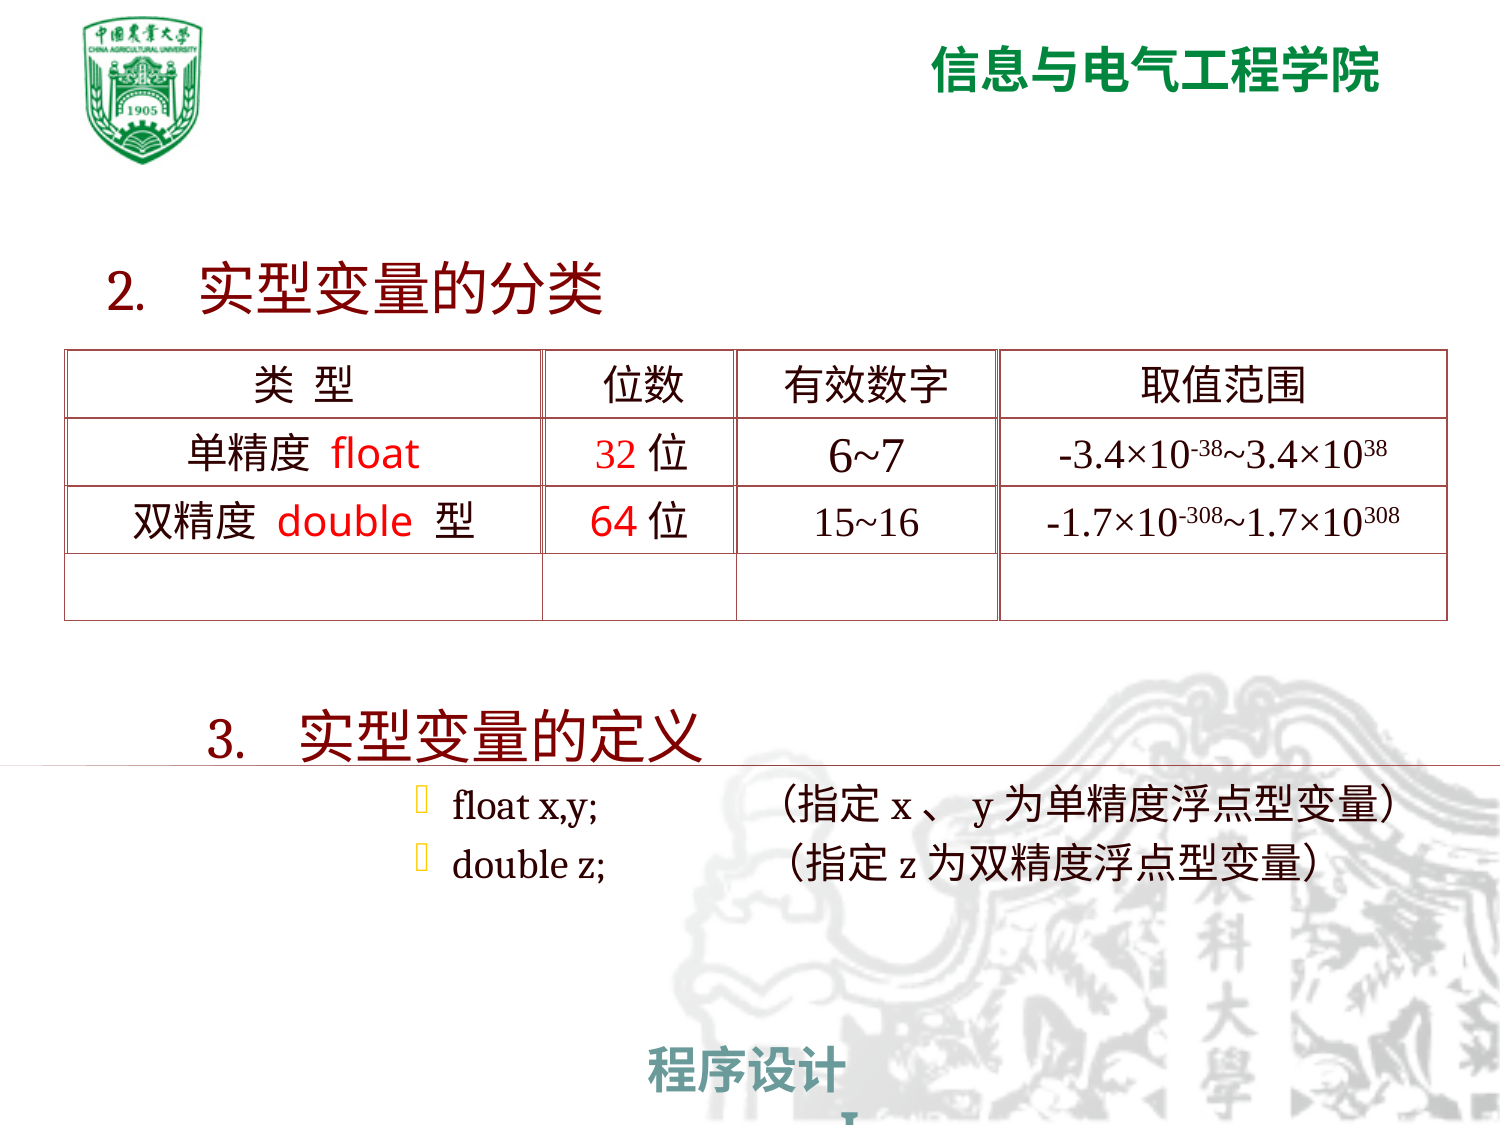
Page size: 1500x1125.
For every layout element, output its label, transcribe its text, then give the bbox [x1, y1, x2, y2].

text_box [64, 349, 542, 418]
text_box -1.7×10-308~1.7×10308 [1003, 485, 1447, 553]
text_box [542, 485, 735, 554]
picture [595, 397, 1500, 692]
picture [595, 1000, 1500, 1125]
text_box 取值范围 [1003, 349, 1447, 418]
text_box [64, 564, 542, 621]
text_box 2. 实型变量的分类 [99, 245, 1425, 375]
picture [80, 15, 206, 168]
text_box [64, 428, 536, 485]
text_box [542, 349, 735, 418]
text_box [735, 427, 998, 485]
text_box [542, 565, 736, 621]
text_box [736, 563, 998, 621]
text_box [64, 485, 542, 554]
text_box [735, 349, 998, 418]
text_box -3.4×10-38~3.4×1038 [1003, 418, 1447, 485]
text_box [999, 553, 1447, 621]
subtitle 3. 实型变量的定义 float x,y; （指定x、y为单精度浮点型变量） double z; （指定z为双精度浮点型变量） [174, 692, 1500, 1000]
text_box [542, 429, 730, 485]
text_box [735, 485, 998, 554]
